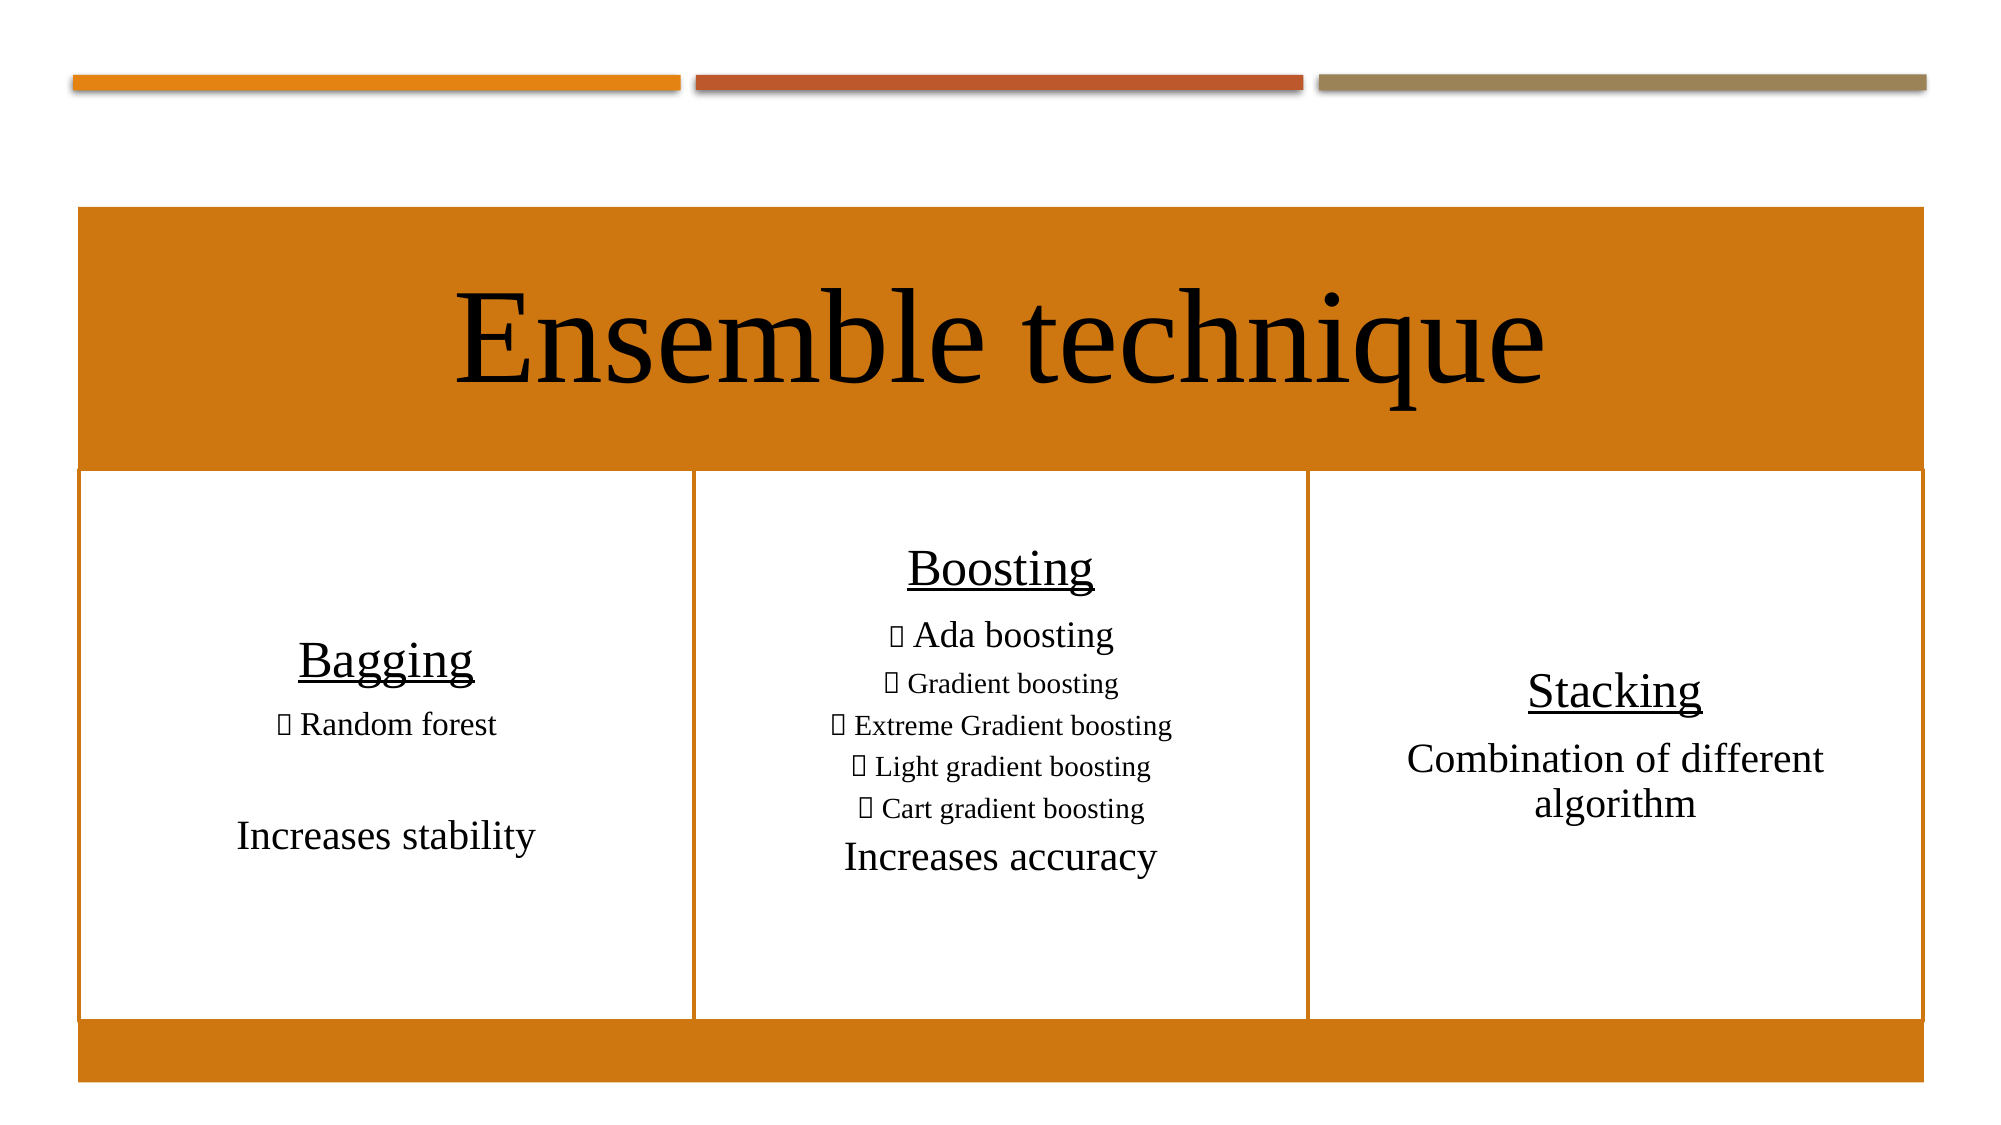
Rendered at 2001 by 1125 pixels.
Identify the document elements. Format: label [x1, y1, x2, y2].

list [77, 206, 1925, 1084]
